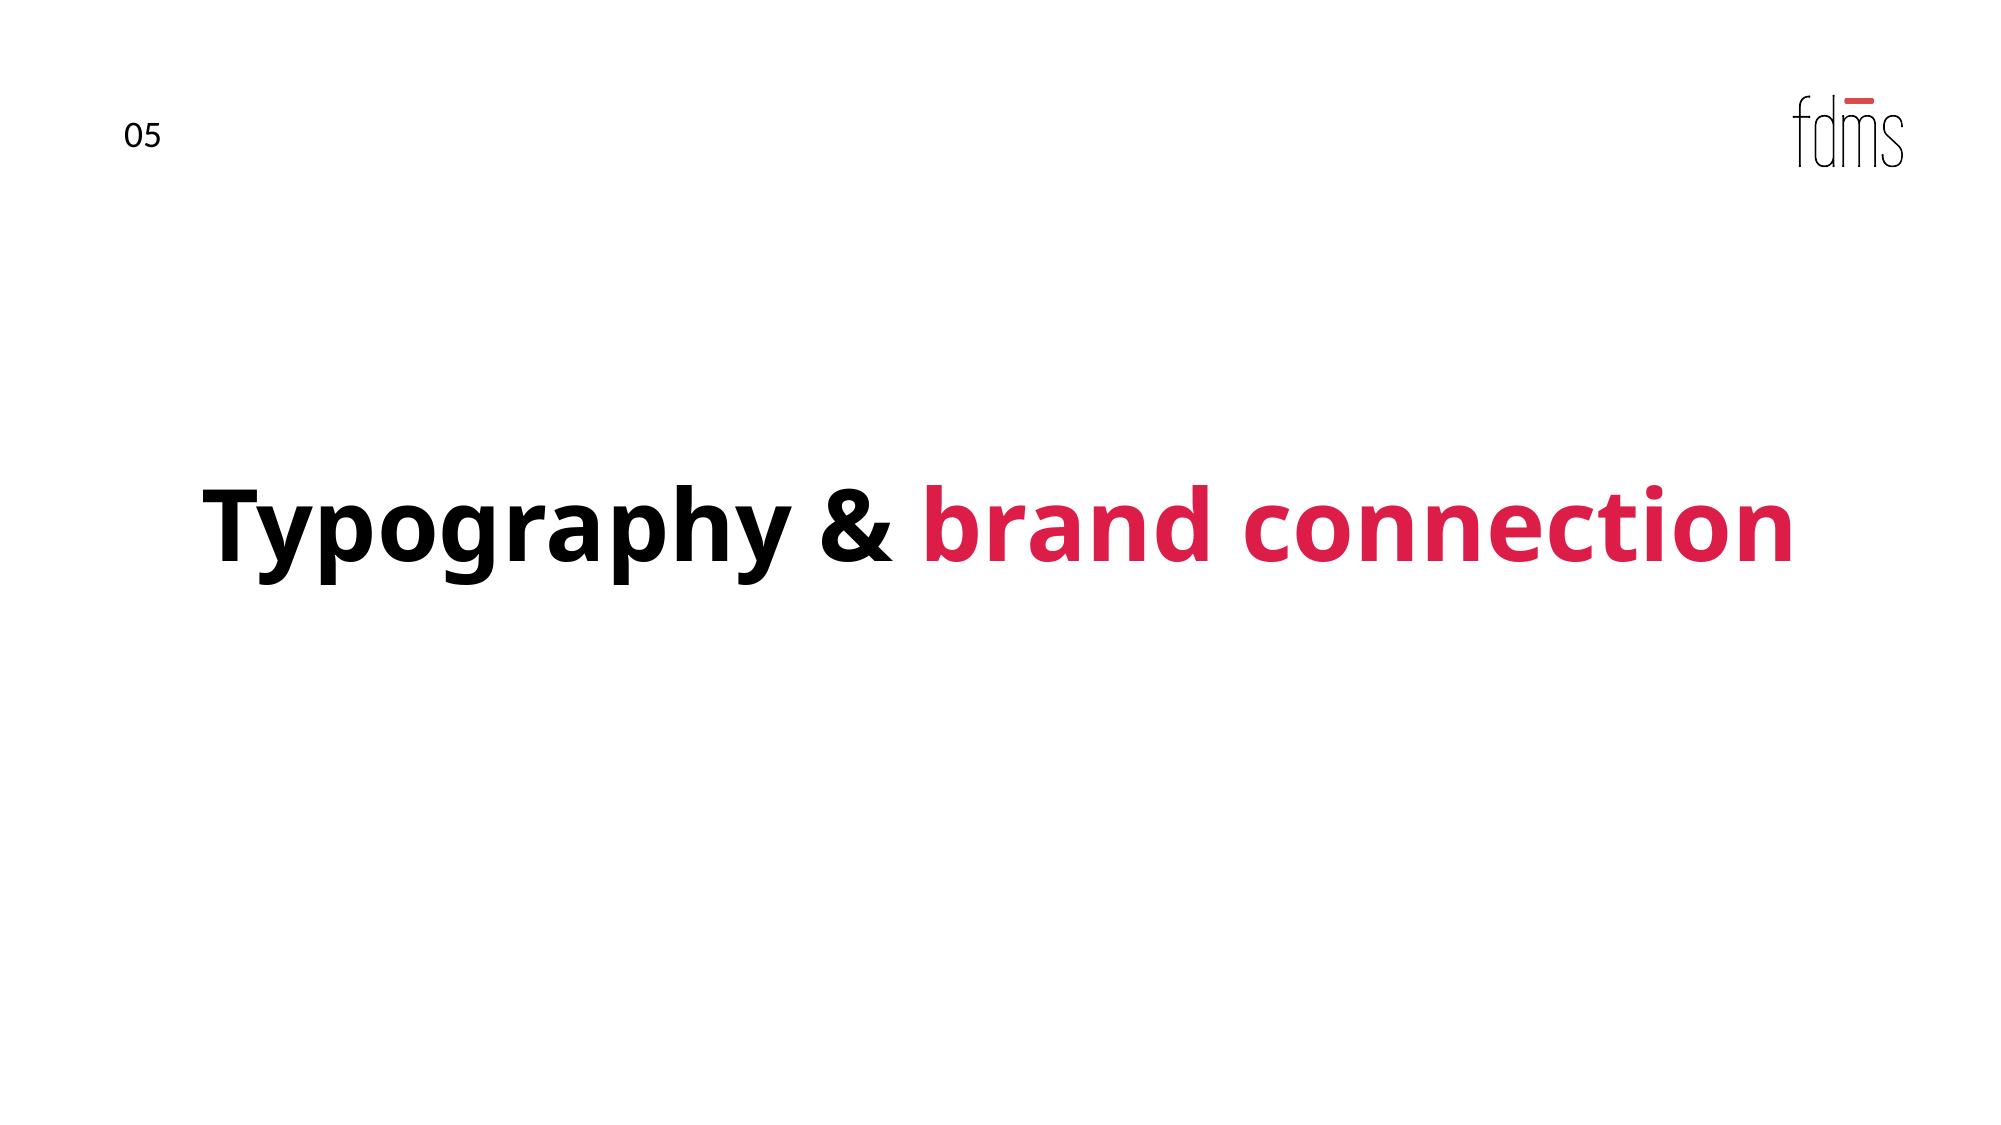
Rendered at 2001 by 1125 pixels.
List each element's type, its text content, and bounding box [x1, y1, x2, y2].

text_box Typography & brand connection [0, 454, 2000, 589]
text_box 05 [109, 102, 345, 163]
picture [1668, 0, 2000, 314]
